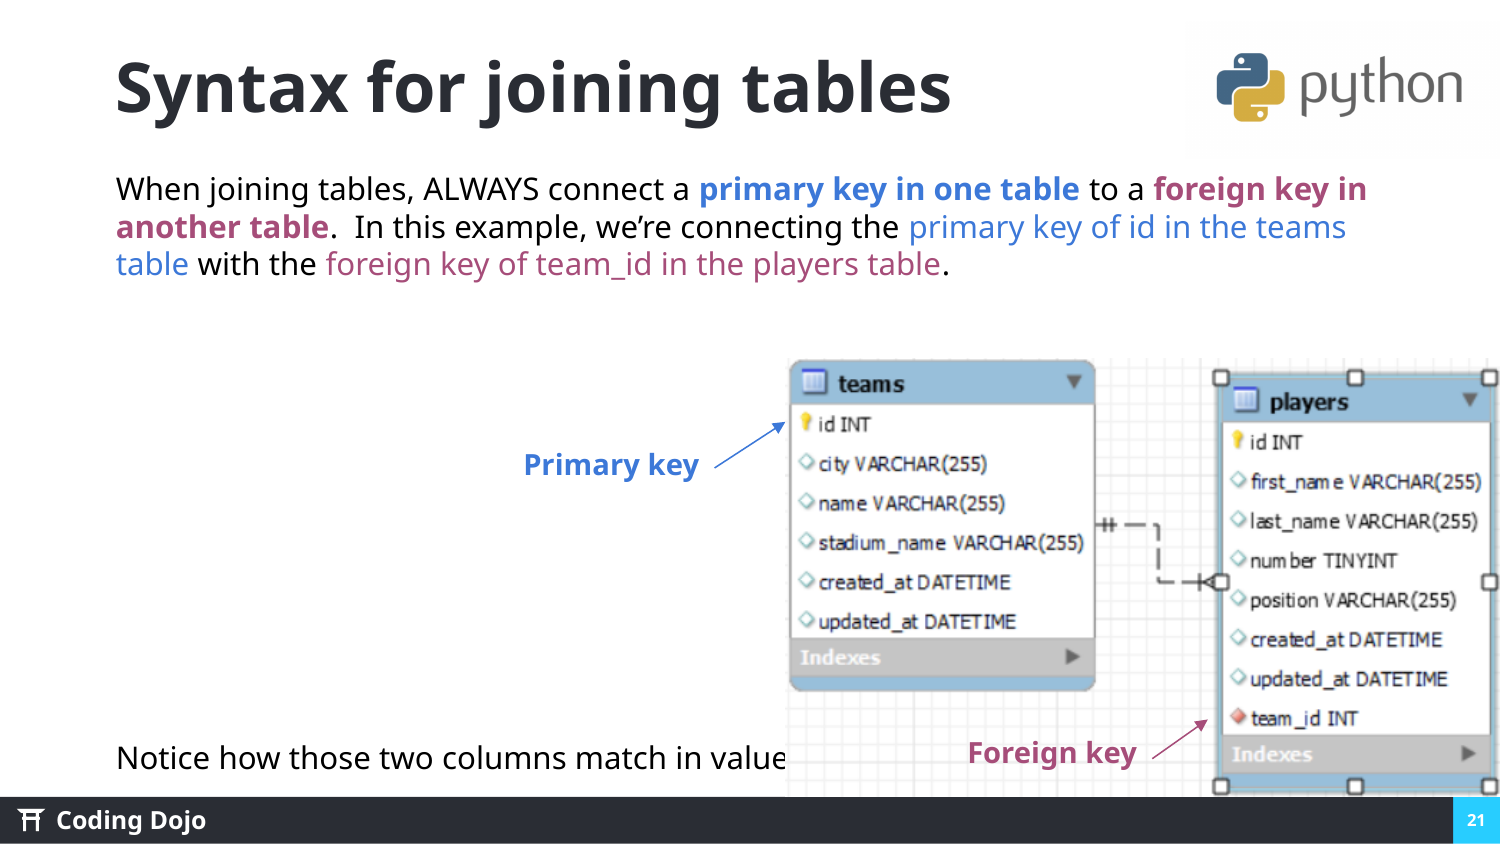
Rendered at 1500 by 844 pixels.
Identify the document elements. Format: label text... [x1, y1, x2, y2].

picture [785, 358, 1500, 797]
picture [15, 804, 47, 836]
list When joining tables, ALWAYS connect a primary key in one table to a foreign key in another table. In this example, we’re connecting the primary key of id in the teams table with the foreign key of team_id in the players table. Notice how those two columns match in value! [104, 158, 1405, 786]
text_box Primary key [348, 431, 715, 497]
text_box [714, 421, 780, 469]
picture [1185, 21, 1500, 159]
title Syntax for joining tables [104, 37, 1179, 143]
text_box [1152, 719, 1209, 759]
